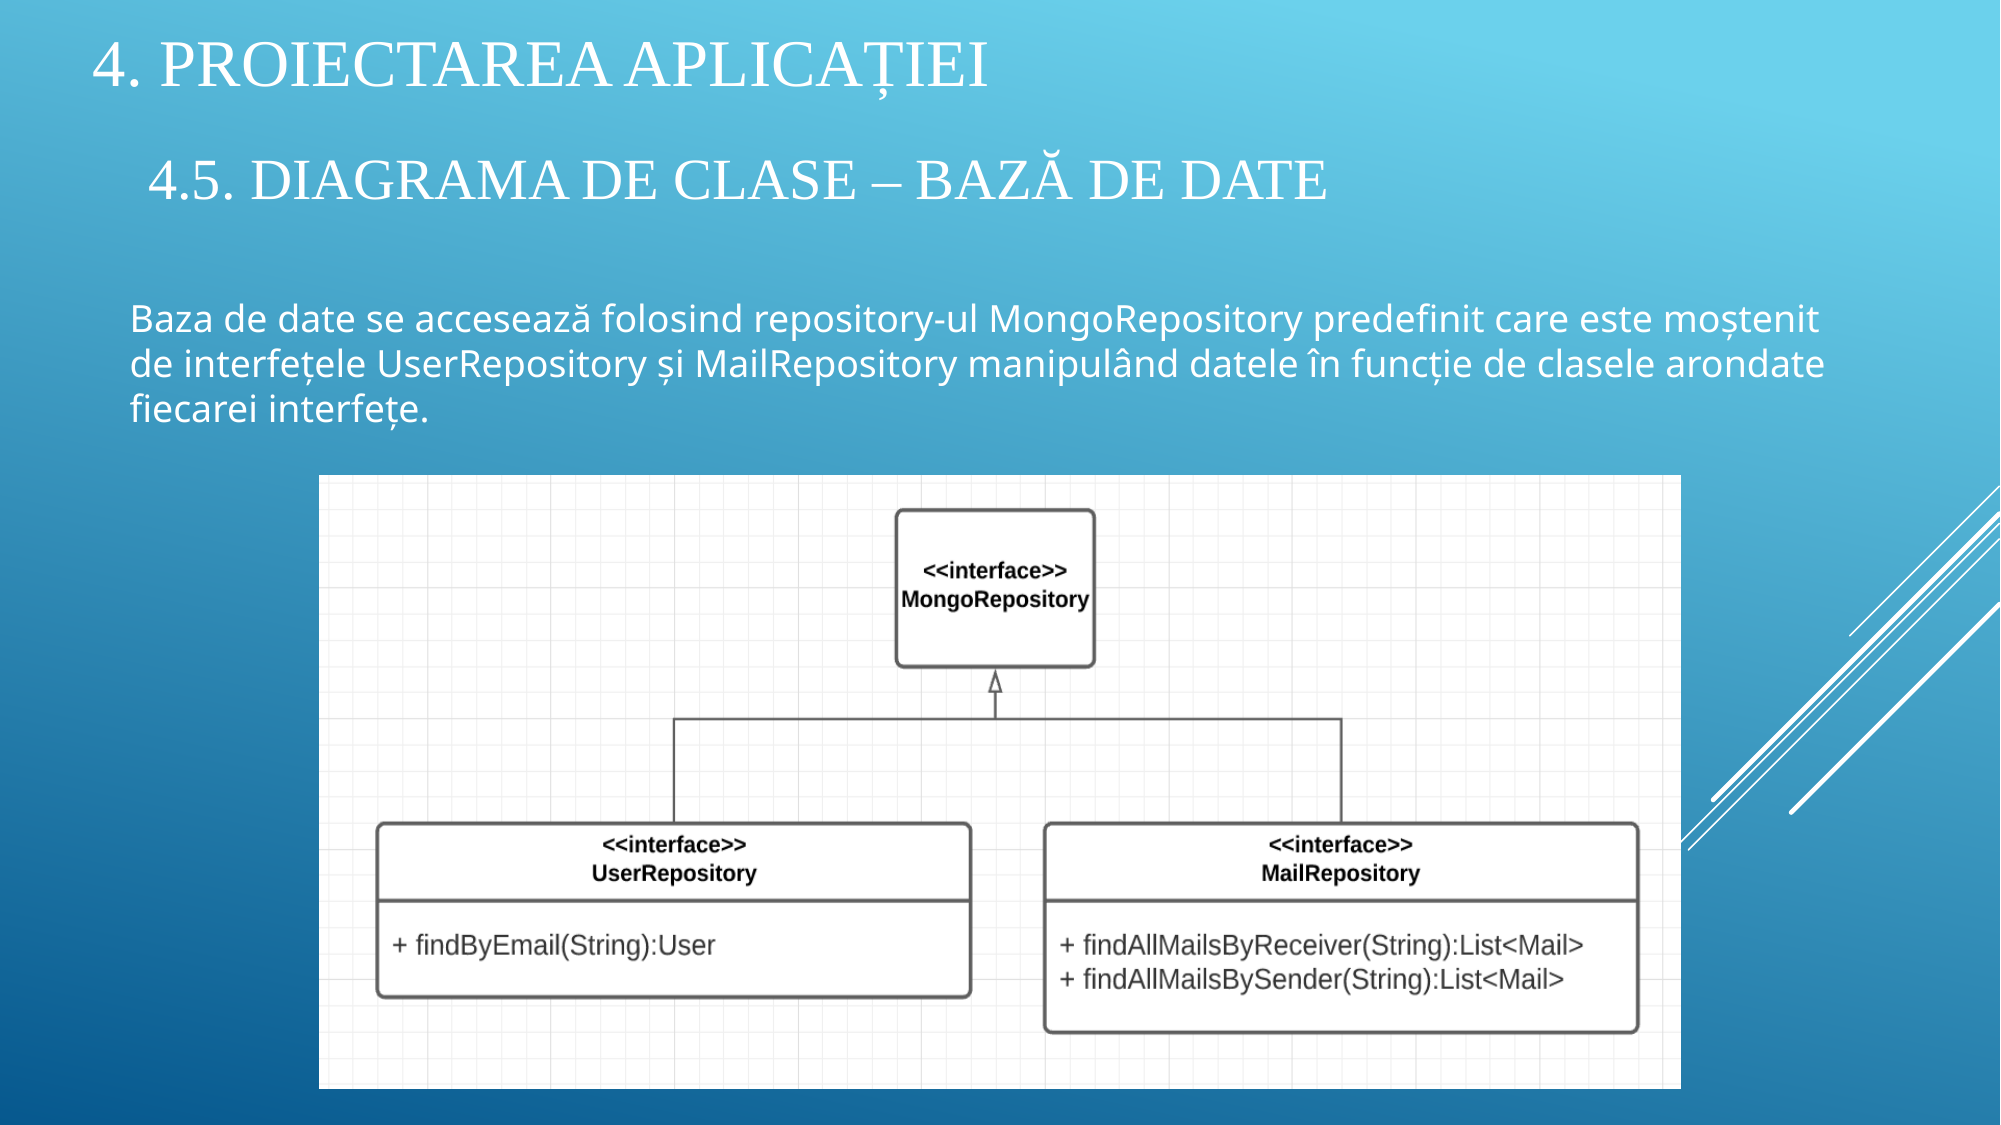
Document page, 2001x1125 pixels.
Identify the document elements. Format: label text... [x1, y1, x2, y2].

title 4. PROIECTAREA APLICAȚIEI [78, 24, 1533, 176]
text_box Baza de date se accesează folosind repository-ul MongoRepository predefinit care este moștenit de interfețele UserRepository și MailRepository manipulând datele în funcție de clasele arondate fiecarei interfețe. [114, 287, 1853, 438]
text_box 4.5. Diagrama de CLASE – Bază de date [133, 100, 1867, 252]
picture [319, 475, 1681, 1089]
